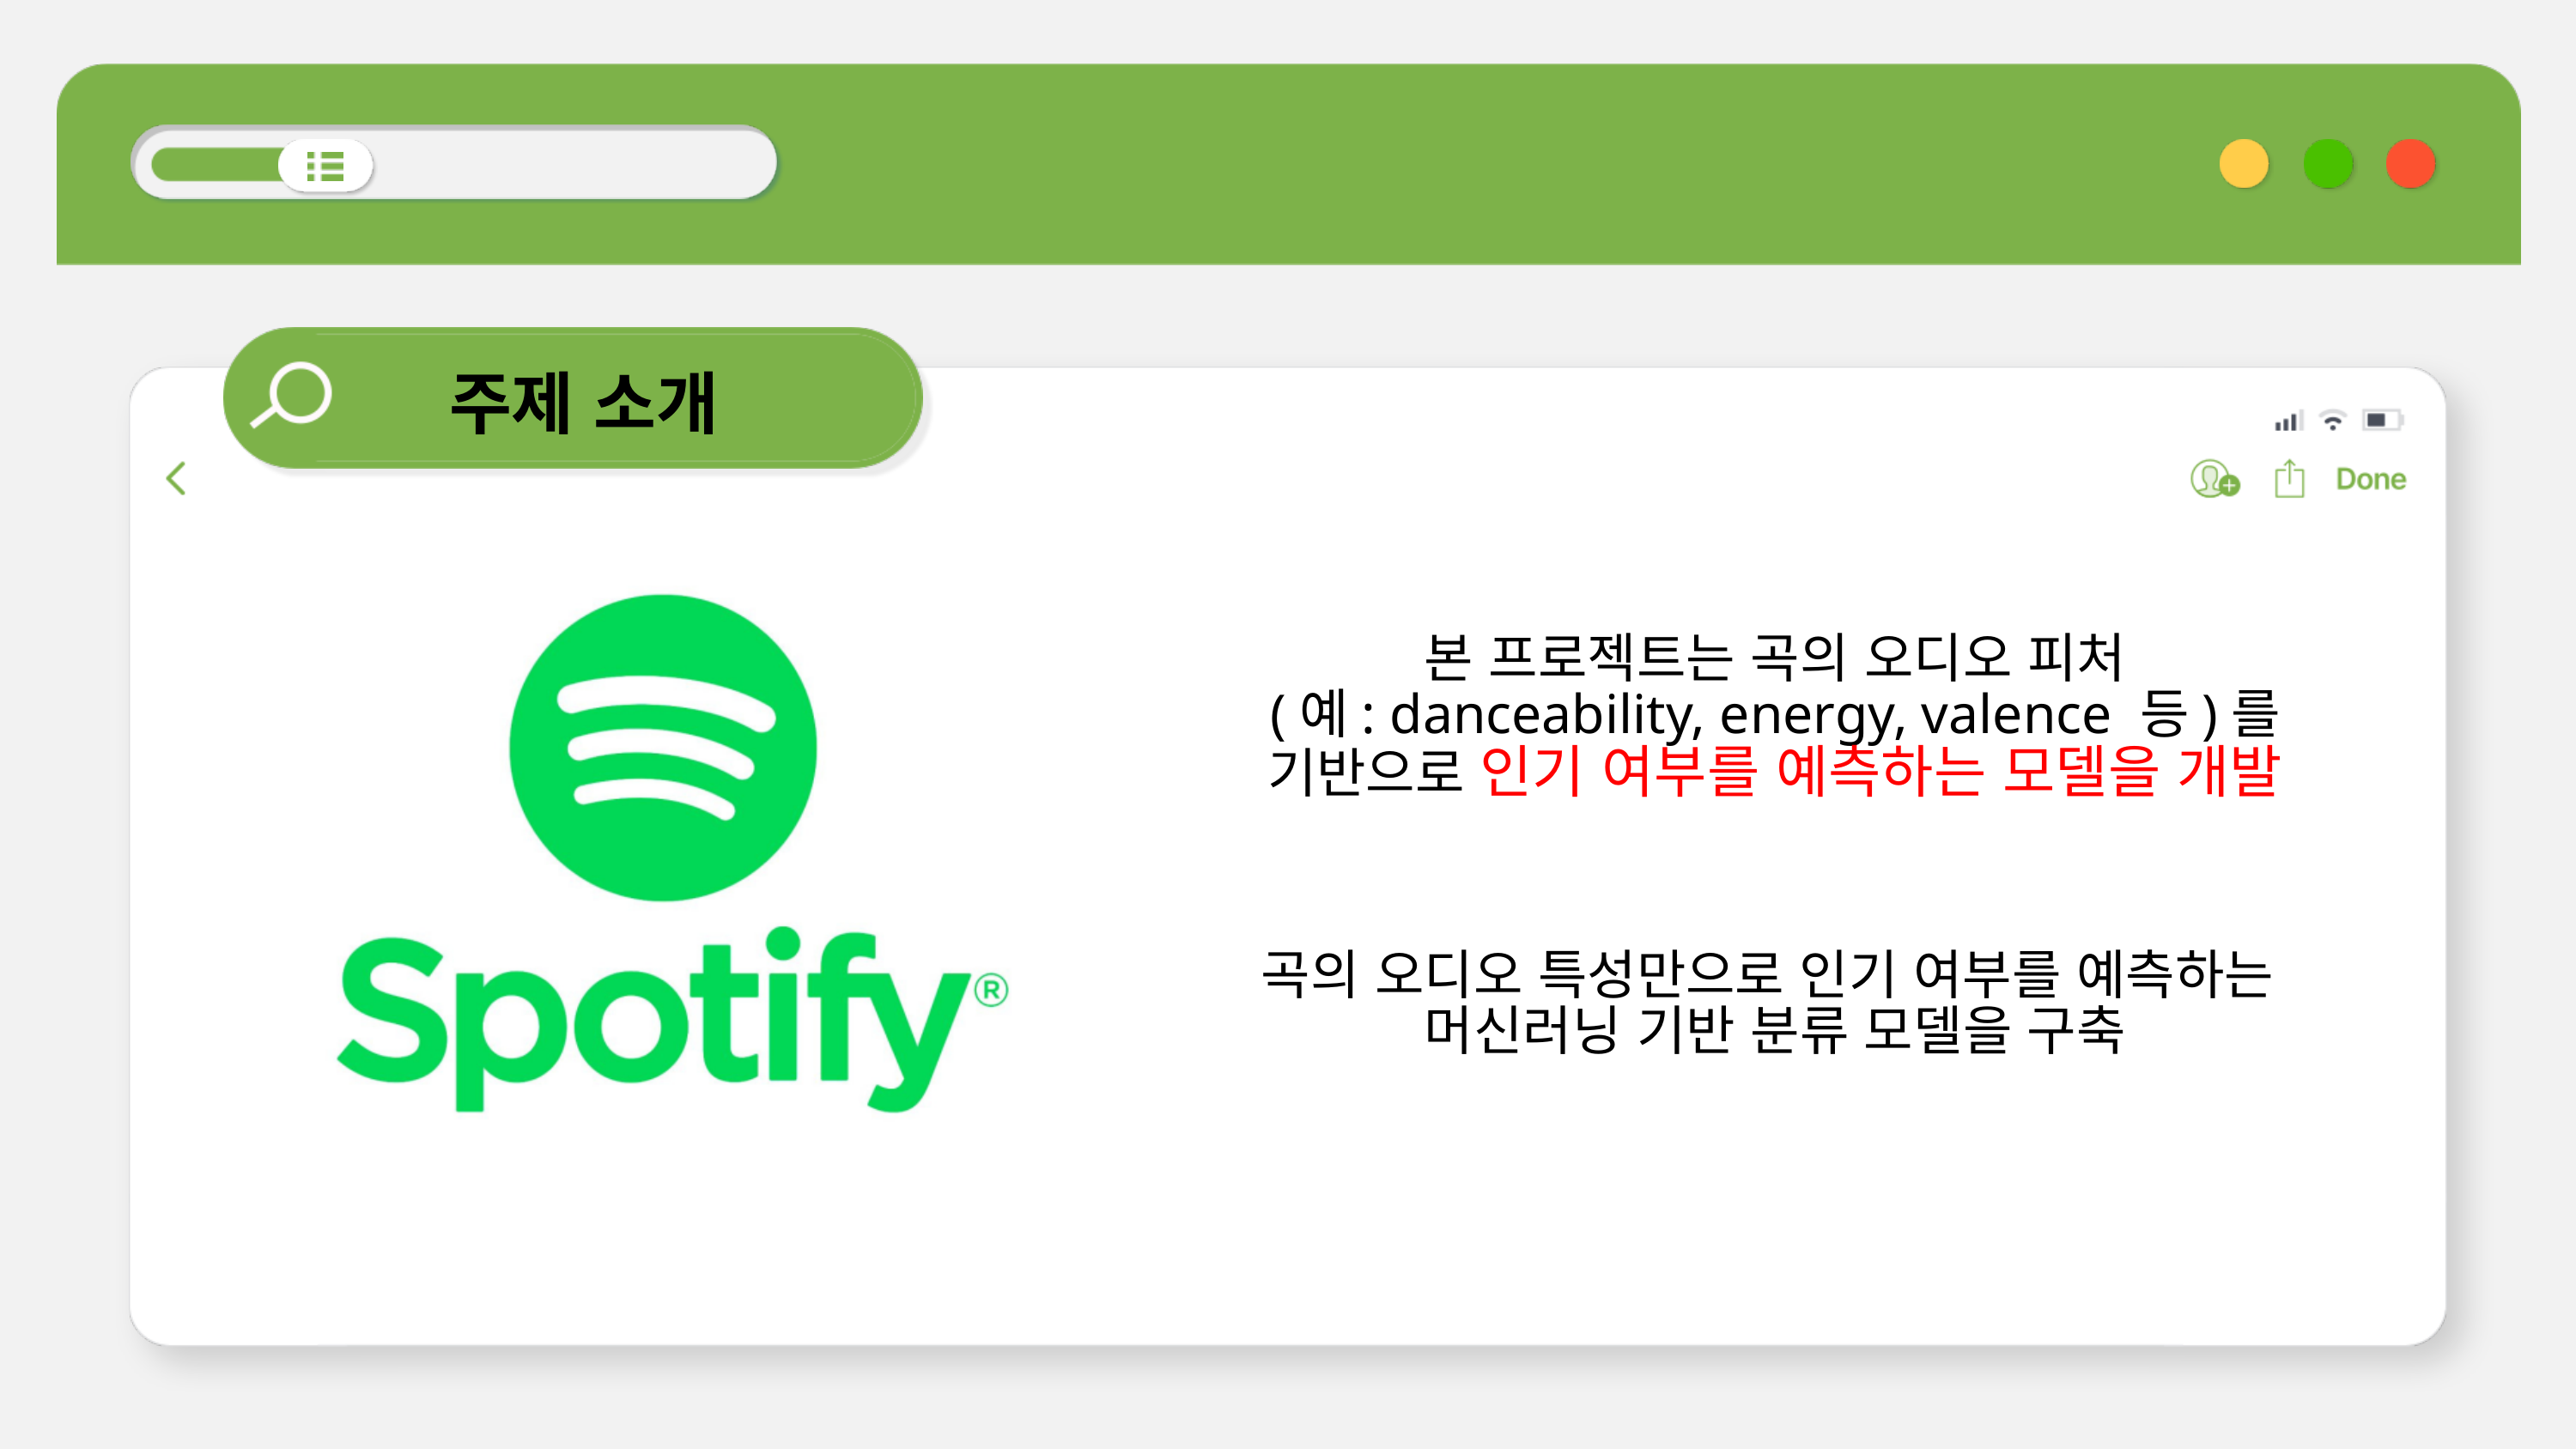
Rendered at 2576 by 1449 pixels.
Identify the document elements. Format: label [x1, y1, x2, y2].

picture [128, 326, 2448, 1347]
picture [57, 64, 2521, 265]
